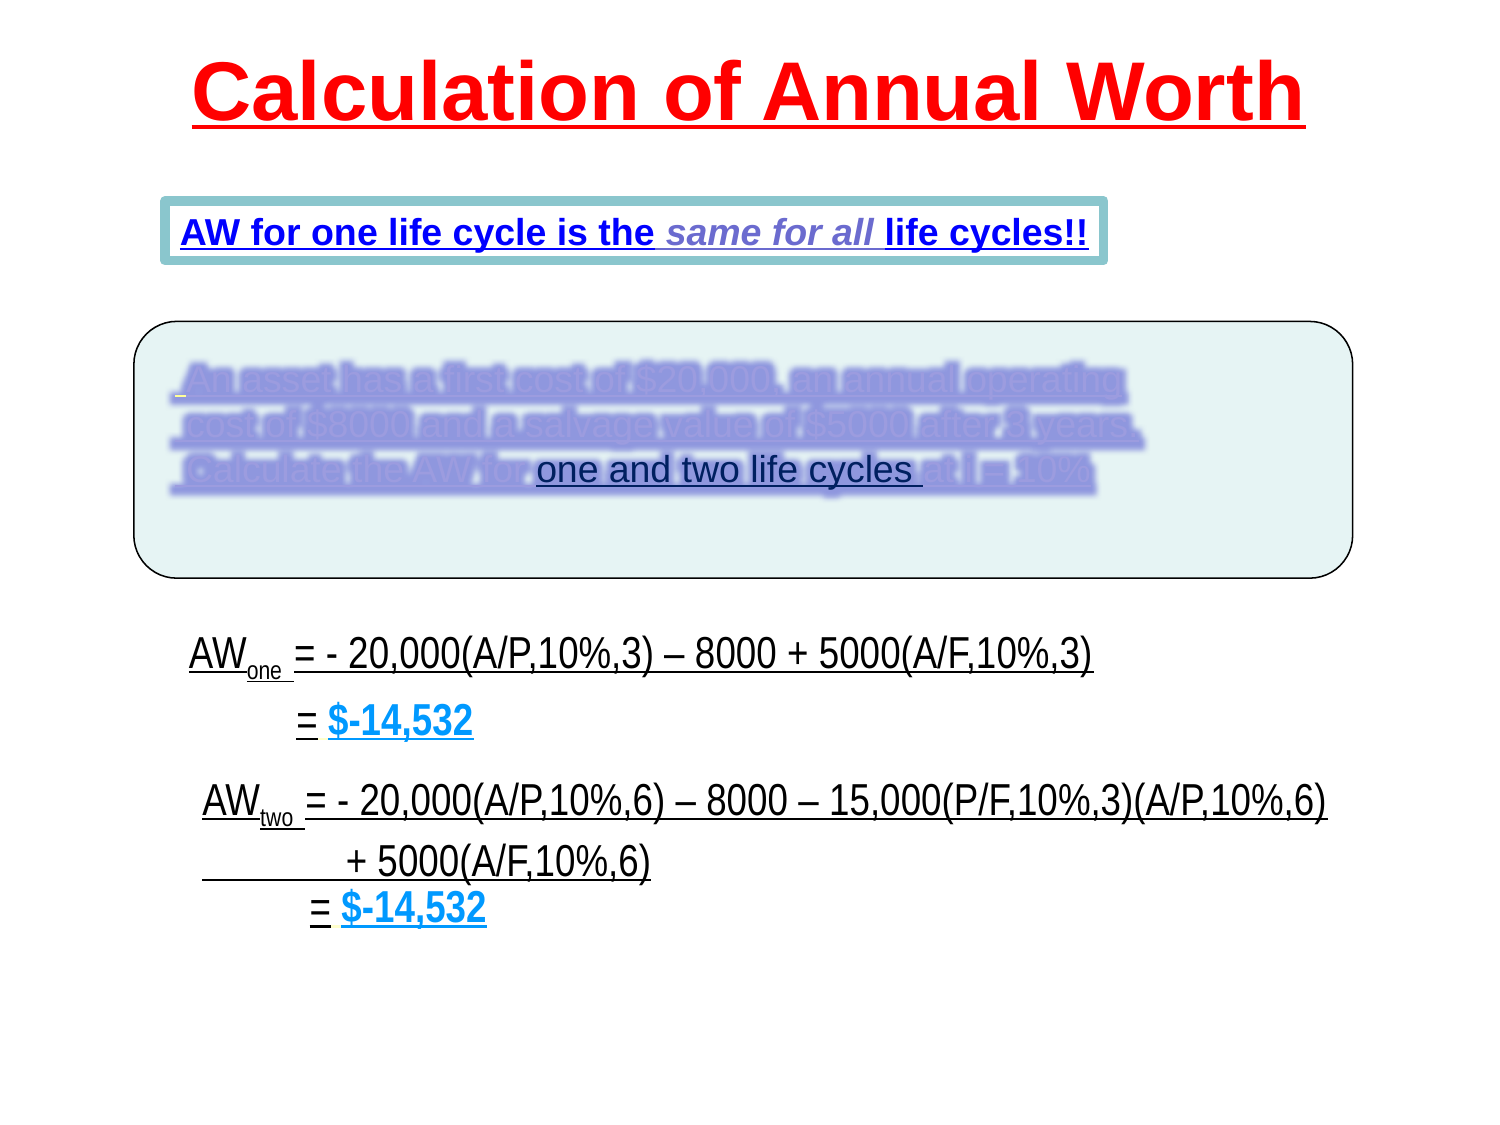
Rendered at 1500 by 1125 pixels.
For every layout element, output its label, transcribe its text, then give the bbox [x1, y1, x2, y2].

text_box = $-14,532 [281, 682, 489, 752]
text_box Calculation of Annual Worth [133, 26, 1364, 148]
text_box = $-14,532 [294, 870, 502, 939]
text_box AWone = - 20,000(A/P,10%,3) – 8000 + 5000(A/F,10%,3) [174, 616, 1313, 692]
text_box AW for one life cycle is the same for all life cycles!! [165, 200, 1104, 261]
text_box [133, 321, 1353, 579]
text_box AWtwo = - 20,000(A/P,10%,6) – 8000 – 15,000(P/F,10%,3)(A/P,10%,6) + 5000(A/F,10%,6) [187, 763, 1393, 893]
text_box An asset has a first cost of $20,000, an annual operating cost of $8000 and a salvage value of $5000 after 3 years. Calculate the AW for one and two life cycles at i = 10% [160, 348, 1333, 498]
